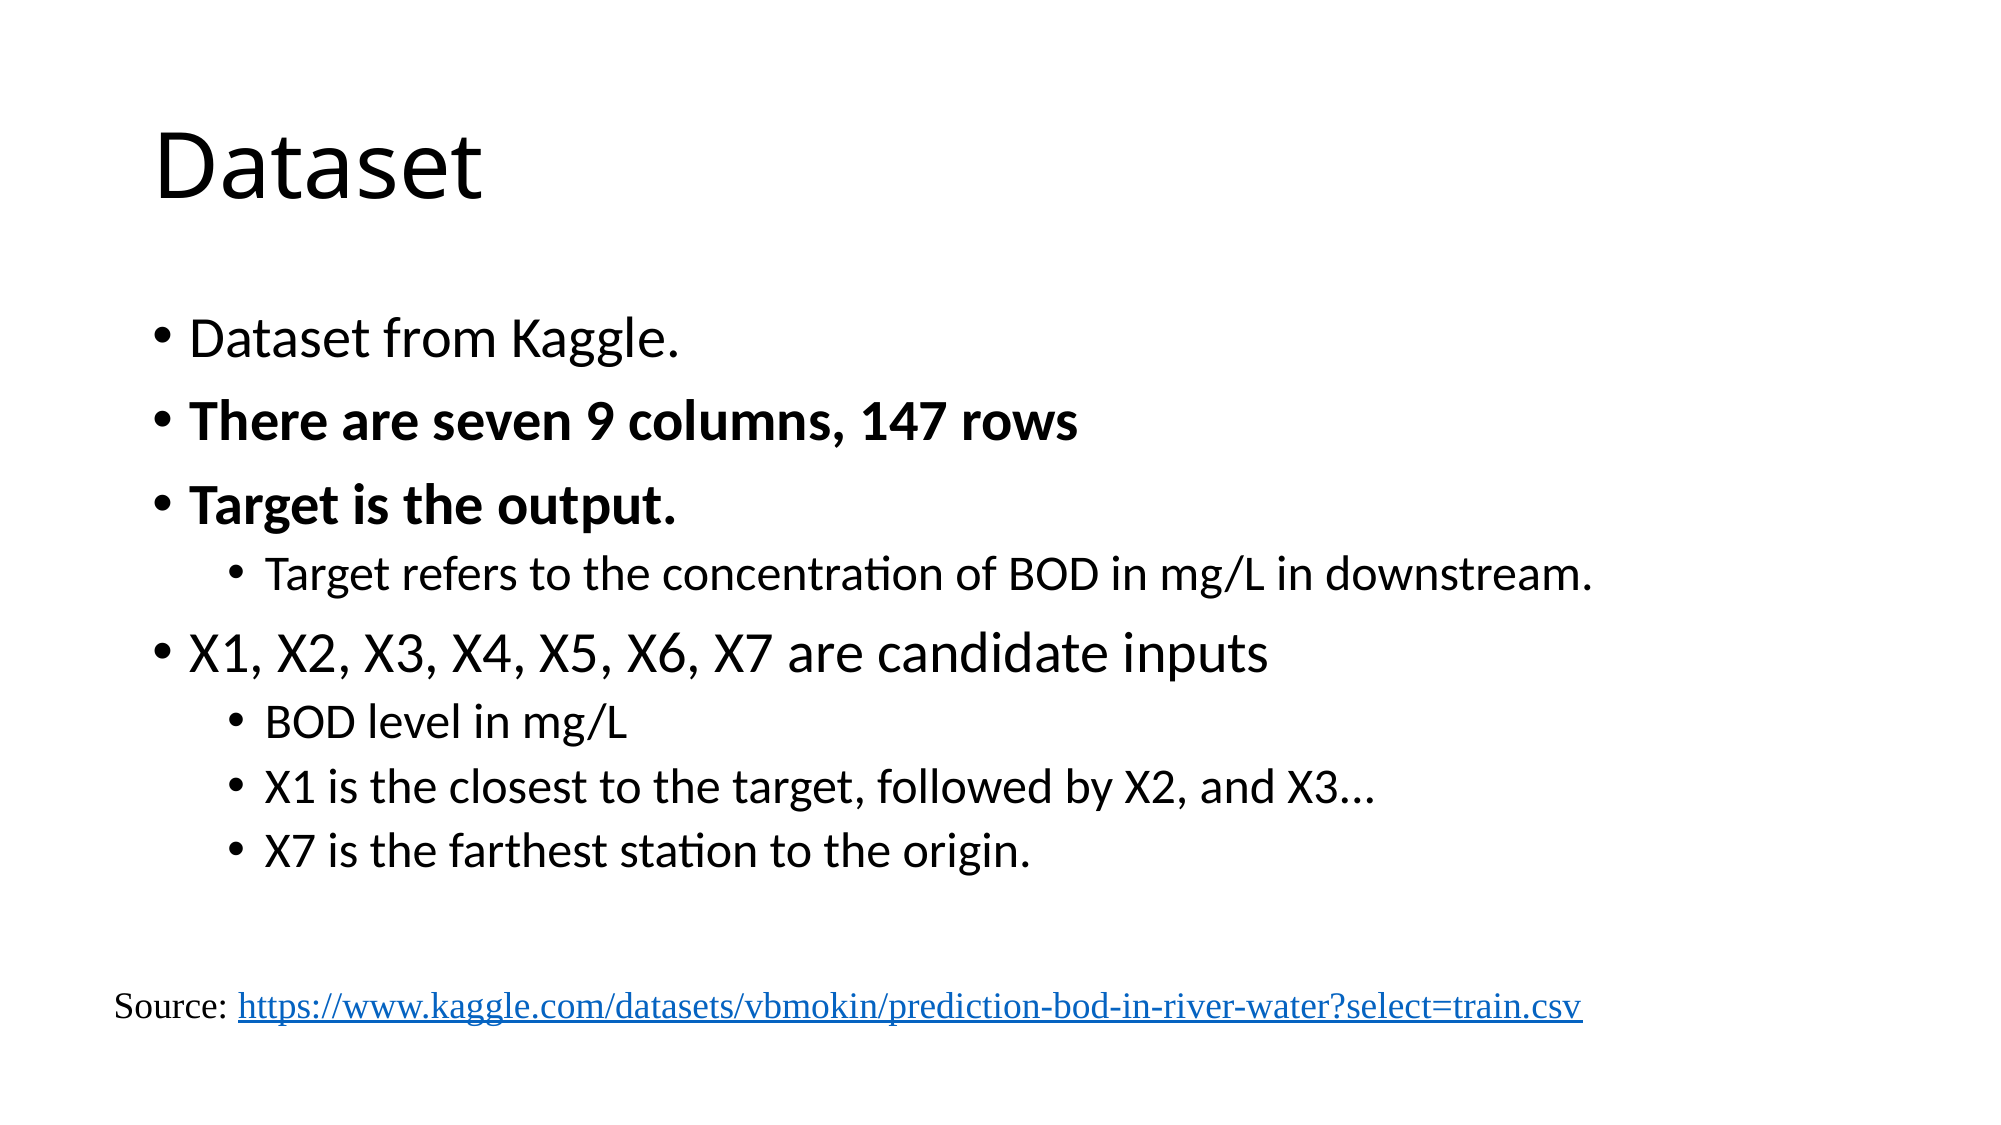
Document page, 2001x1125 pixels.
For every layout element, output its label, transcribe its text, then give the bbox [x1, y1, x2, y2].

title Dataset [137, 59, 1863, 278]
list Dataset from Kaggle. There are seven 9 columns, 147 rows Target is the output. Target refers to the concentration of BOD in mg/L in downstream. X1, X2, X3, X4, X5, X6, X7 are candidate inputs BOD level in mg/L X1 is the closest to the target, followed by X2, and X3... X7 is the farthest station to the origin. [137, 299, 1842, 913]
text_box Source: https://www.kaggle.com/datasets/vbmokin/prediction-bod-in-river-water?select=train.csv [99, 973, 1930, 1124]
